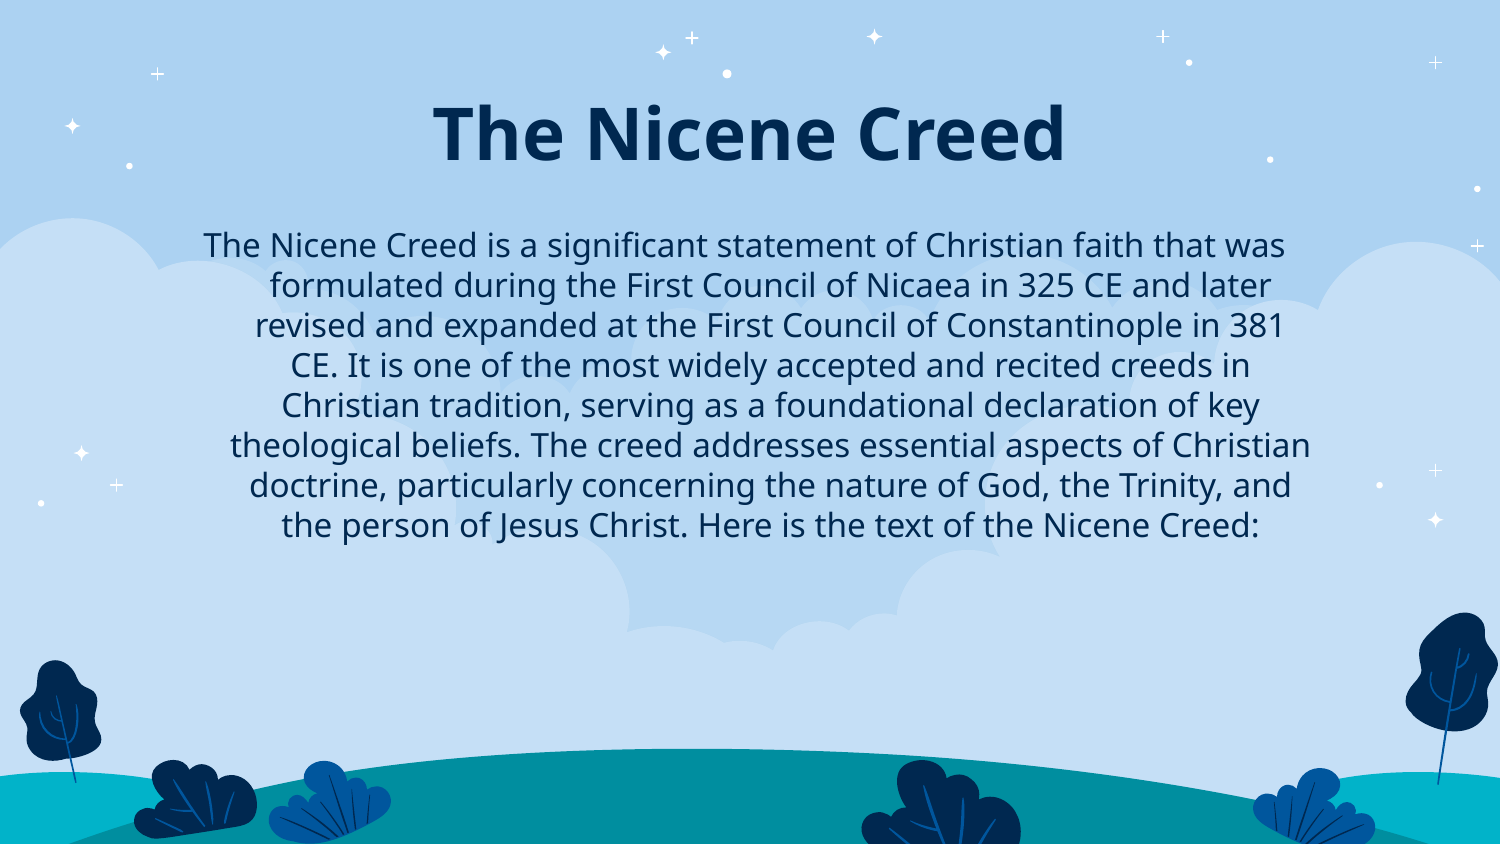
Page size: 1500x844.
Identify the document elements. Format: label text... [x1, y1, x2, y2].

title The Nicene Creed [118, 72, 1382, 167]
subtitle The Nicene Creed is a significant statement of Christian faith that was formulated during the First Council of Nicaea in 325 CE and later revised and expanded at the First Council of Constantinople in 381 CE. It is one of the most widely accepted and recited creeds in Christian tradition, serving as a foundational declaration of key theological beliefs. The creed addresses essential aspects of Christian doctrine, particularly concerning the nature of God, the Trinity, and the person of Jesus Christ. Here is the text of the Nicene Creed: [139, 209, 1330, 844]
